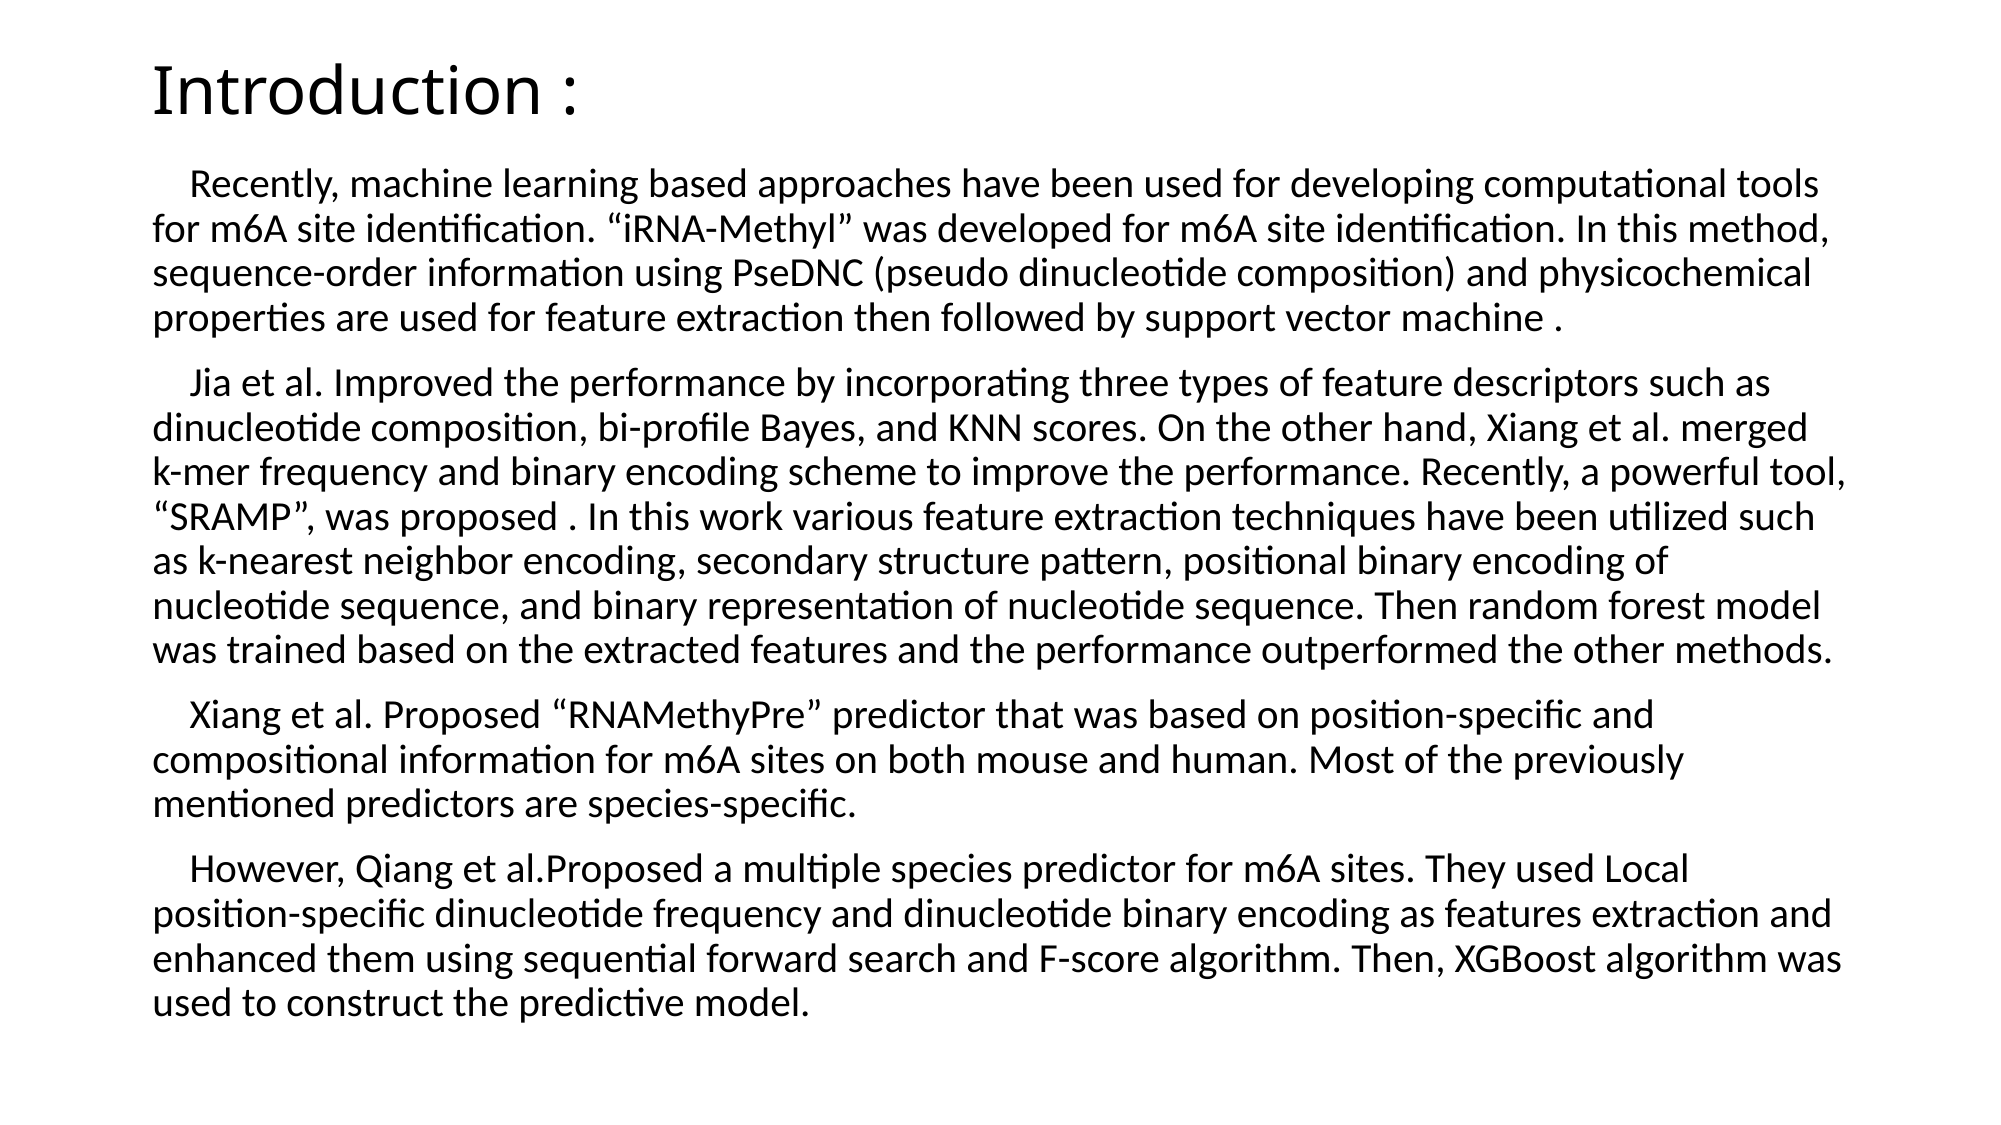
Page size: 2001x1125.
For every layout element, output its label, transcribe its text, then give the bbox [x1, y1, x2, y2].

title Introduction : [137, 15, 1863, 154]
list Recently, machine learning based approaches have been used for developing computational tools for m6A site identification. “iRNA-Methyl” was developed for m6A site identification. In this method, sequence-order information using PseDNC (pseudo dinucleotide composition) and physicochemical properties are used for feature extraction then followed by support vector machine . Jia et al. Improved the performance by incorporating three types of feature descriptors such as dinucleotide composition, bi-profile Bayes, and KNN scores. On the other hand, Xiang et al. merged k-mer frequency and binary encoding scheme to improve the performance. Recently, a powerful tool, “SRAMP”, was proposed . In this work various feature extraction techniques have been utilized such as k-nearest neighbor encoding, secondary structure pattern, positional binary encoding of nucleotide sequence, and binary representation of nucleotide sequence. Then random forest model was trained based on the extracted features and the performance outperformed the other methods. Xiang et al. Proposed “RNAMethyPre” predictor that was based on position-specific and compositional information for m6A sites on both mouse and human. Most of the previously mentioned predictors are species-specific. However, Qiang et al.Proposed a multiple species predictor for m6A sites. They used Local position-specific dinucleotide frequency and dinucleotide binary encoding as features extraction and enhanced them using sequential forward search and F-score algorithm. Then, XGBoost algorithm was used to construct the predictive model. [137, 154, 1863, 1054]
